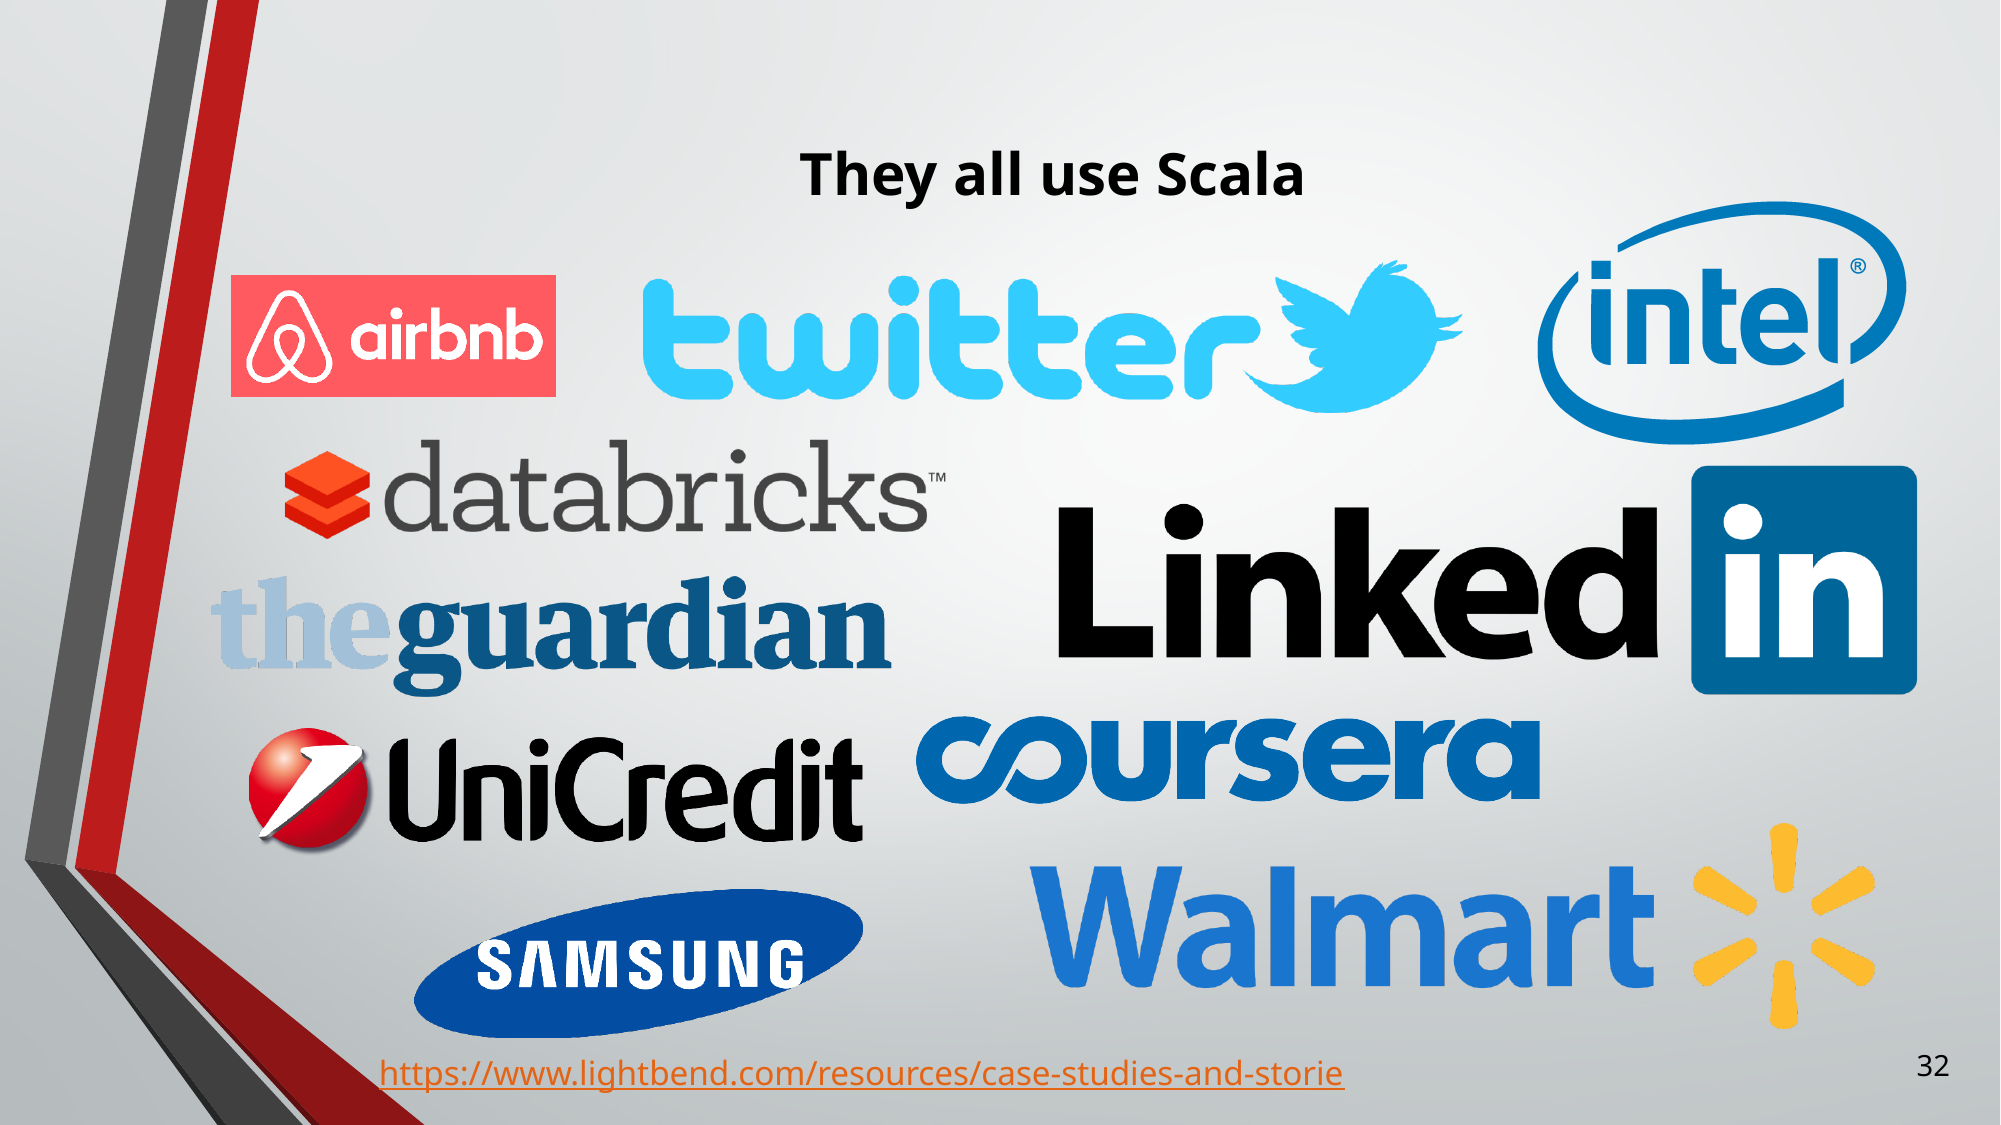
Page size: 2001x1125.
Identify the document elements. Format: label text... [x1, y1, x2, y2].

slide_number 31 [1874, 1037, 1966, 1098]
title They all use Scala [231, 28, 1875, 316]
text_box https://www.lightbend.com/resources/case-studies-and-storie [364, 1044, 1360, 1105]
picture [414, 889, 863, 1038]
picture [211, 123, 1921, 1029]
picture [230, 275, 557, 397]
picture [271, 428, 950, 545]
picture [249, 728, 863, 858]
picture [642, 259, 1463, 413]
